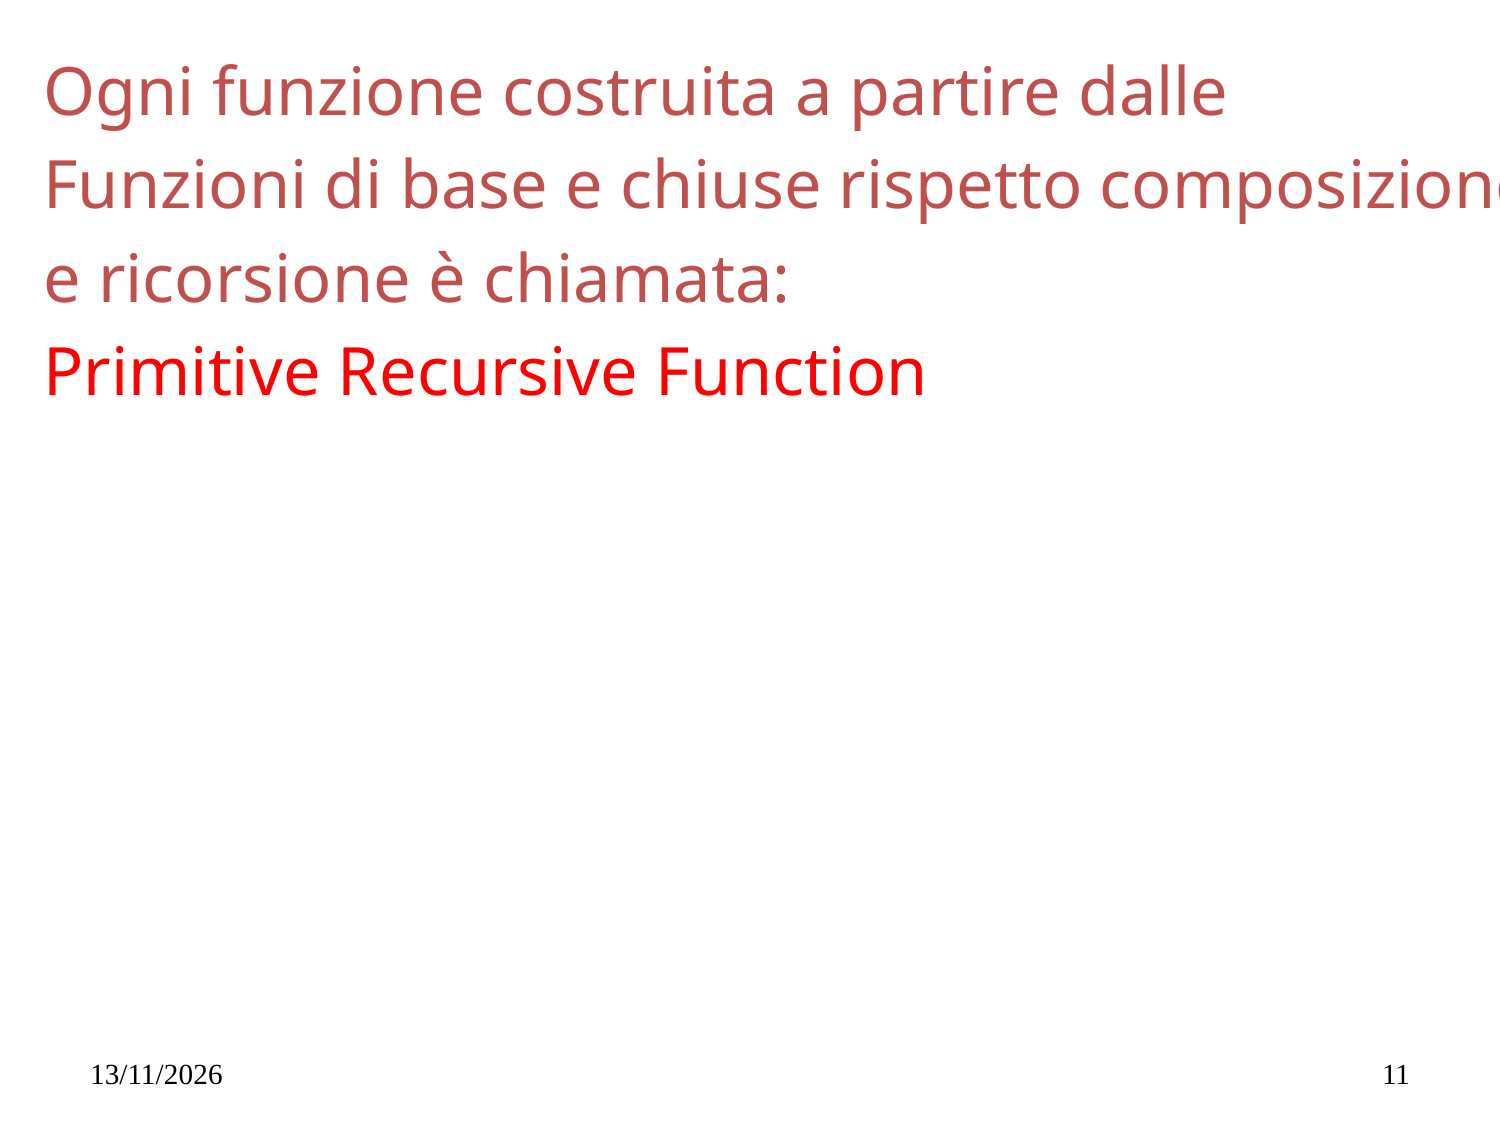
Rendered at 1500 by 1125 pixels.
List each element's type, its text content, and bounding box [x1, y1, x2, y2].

slide_number 11 [1074, 1042, 1425, 1103]
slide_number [75, 1042, 425, 1103]
text_box Ogni funzione costruita a partire dalle Funzioni di base e chiuse rispetto composizione e ricorsione è chiamata: Primitive Recursive Function [28, 41, 1500, 417]
